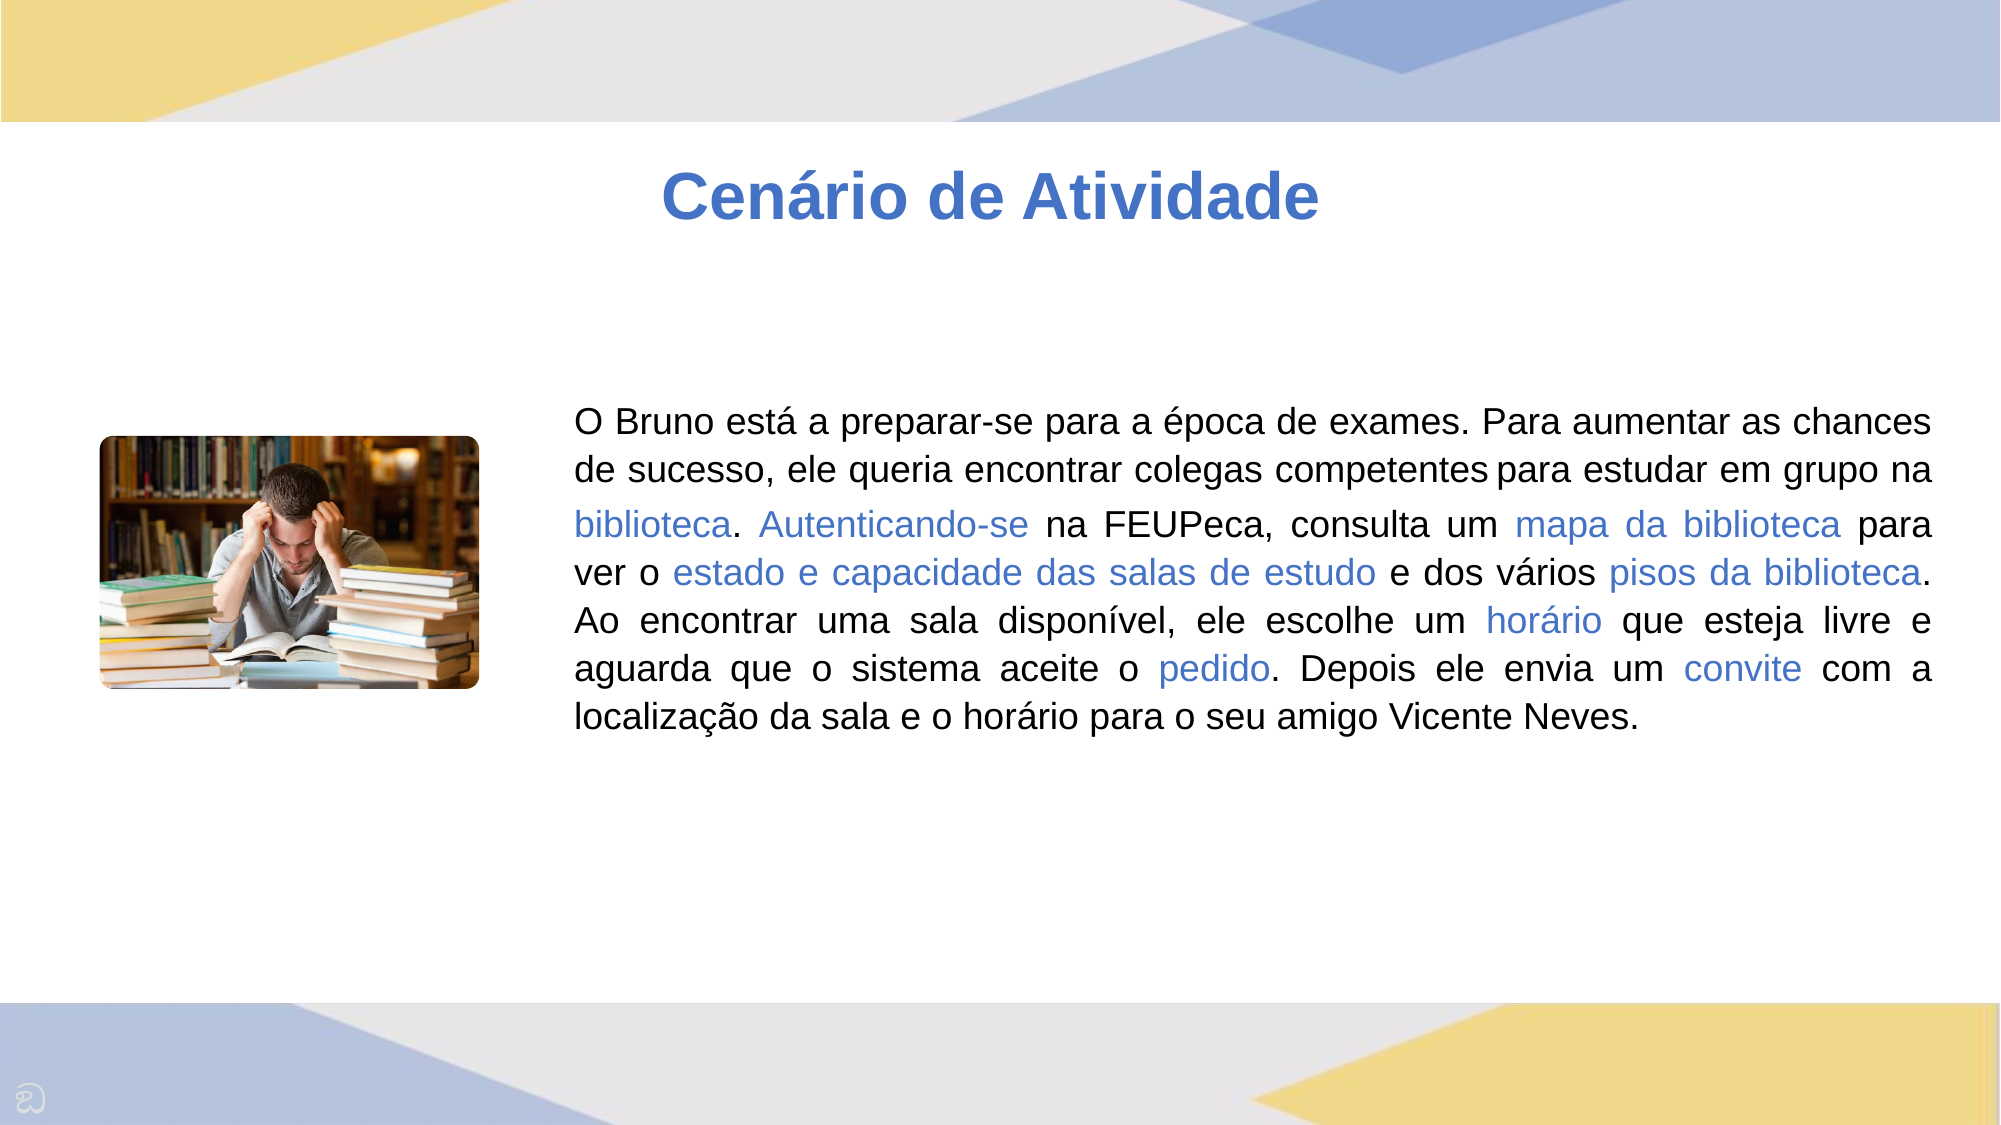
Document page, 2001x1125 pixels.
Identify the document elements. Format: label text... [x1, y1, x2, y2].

picture [0, 0, 2001, 1125]
text_box ඞ [0, 1068, 939, 1125]
text_box Cenário de Atividade [1061, 145, 1354, 241]
text_box Cenário de Atividade [646, 145, 939, 241]
picture [99, 435, 480, 689]
text_box O Bruno está a preparar-se para a época de exames. Para aumentar as chances de sucesso, ele queria encontrar colegas competentes para estudar em grupo na biblioteca. Autenticando-se na FEUPeca, consulta um mapa da biblioteca para ver o estado e capacidade das salas de estudo e dos vários pisos da biblioteca. Ao encontrar uma sala disponível, ele escolhe um horário que esteja livre e aguarda que o sistema aceite o pedido. Depois ele envia um convite com a localização da sala e o horário para o seu amigo Vicente Neves. [559, 386, 939, 745]
text_box O Bruno está a preparar-se para a época de exames. Para aumentar as chances de sucesso, ele queria encontrar colegas competentes para estudar em grupo na biblioteca. Autenticando-se na FEUPeca, consulta um mapa da biblioteca para ver o estado e capacidade das salas de estudo e dos vários pisos da biblioteca. Ao encontrar uma sala disponível, ele escolhe um horário que esteja livre e aguarda que o sistema aceite o pedido. Depois ele envia um convite com a localização da sala e o horário para o seu amigo Vicente Neves. [1061, 386, 1947, 745]
